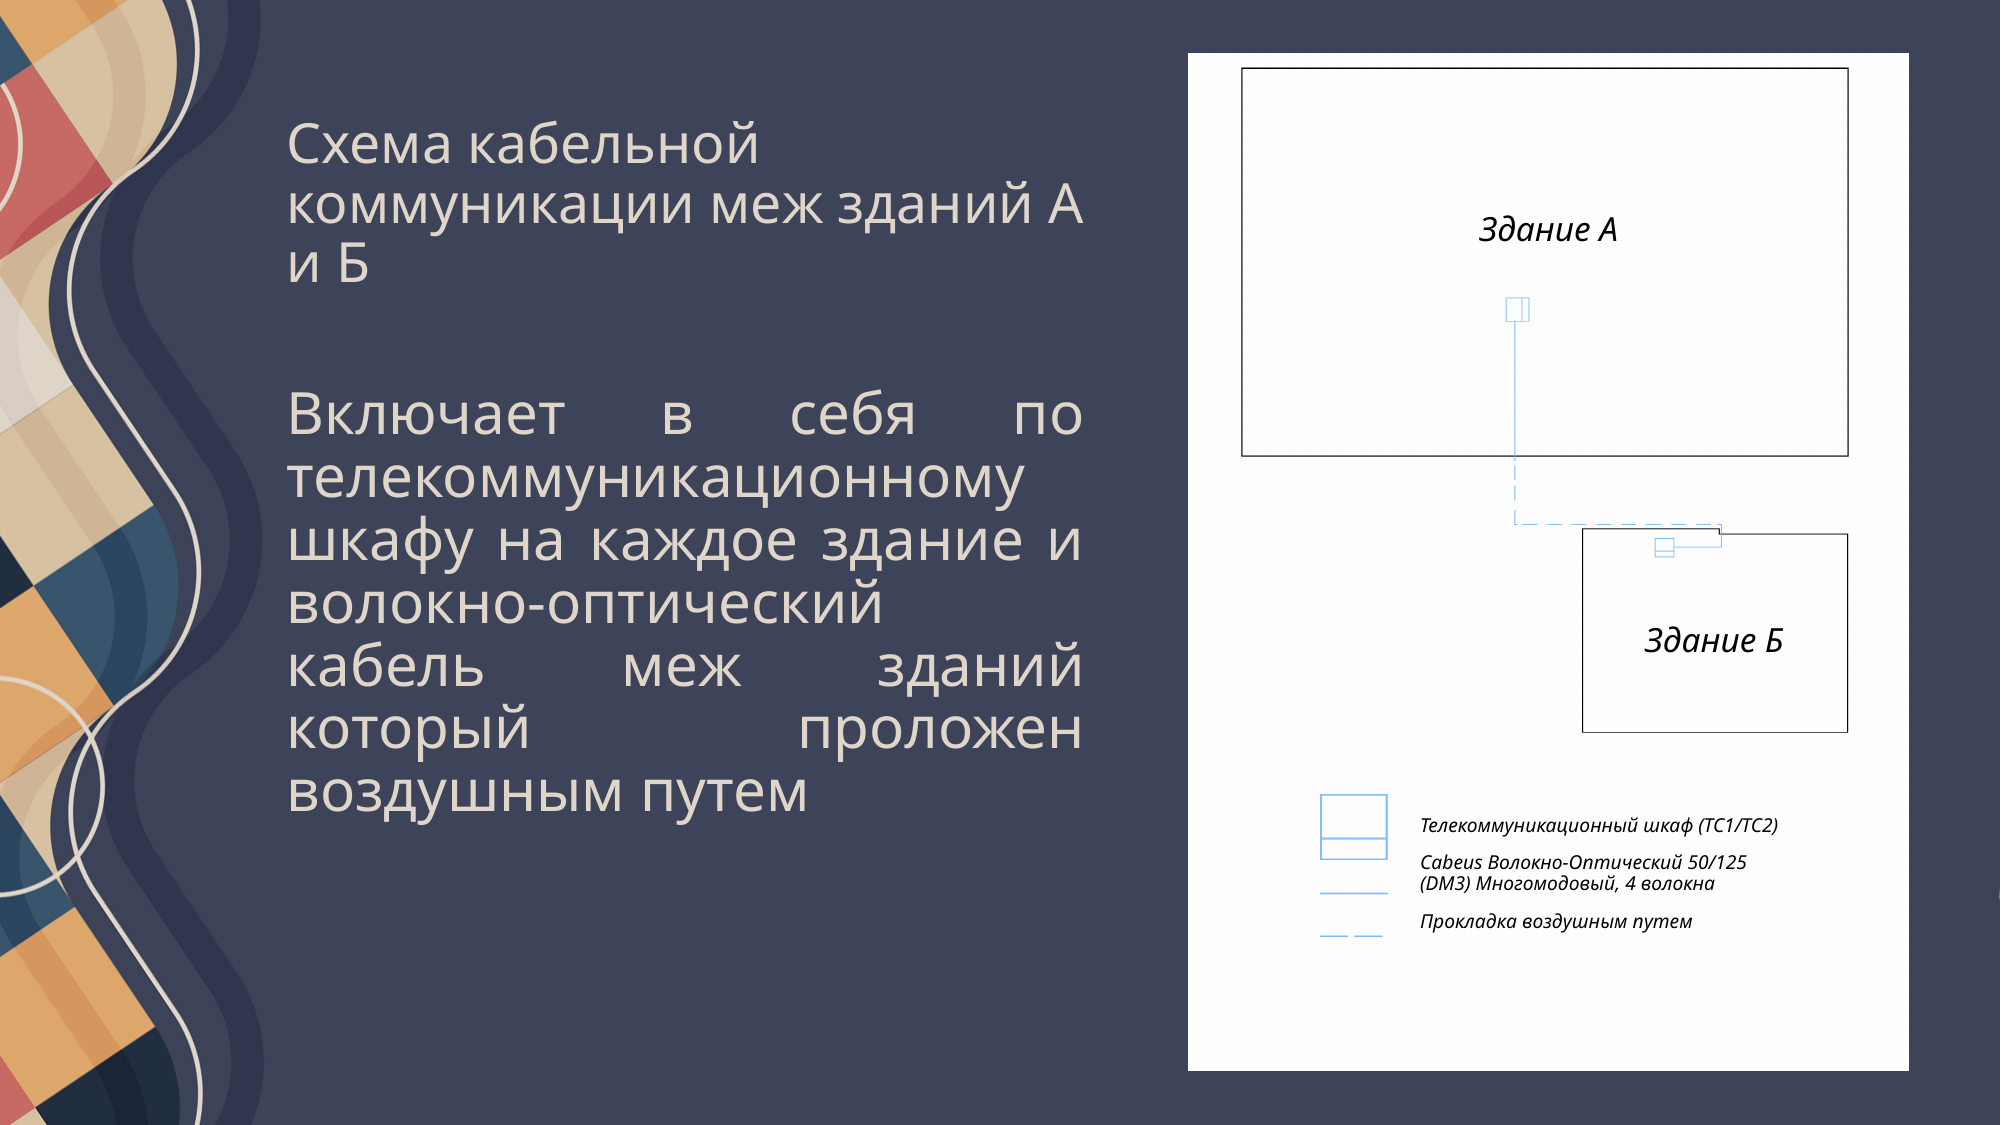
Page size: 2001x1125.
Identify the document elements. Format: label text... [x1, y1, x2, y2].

picture [0, 0, 2000, 1125]
list Включает в себя по телекоммуникационному шкафу на каждое здание и волокно-оптический кабель меж зданий который проложен воздушным путем [271, 377, 1100, 1108]
title Схема кабельной коммуникации меж зданий А и Б [271, 107, 1100, 303]
